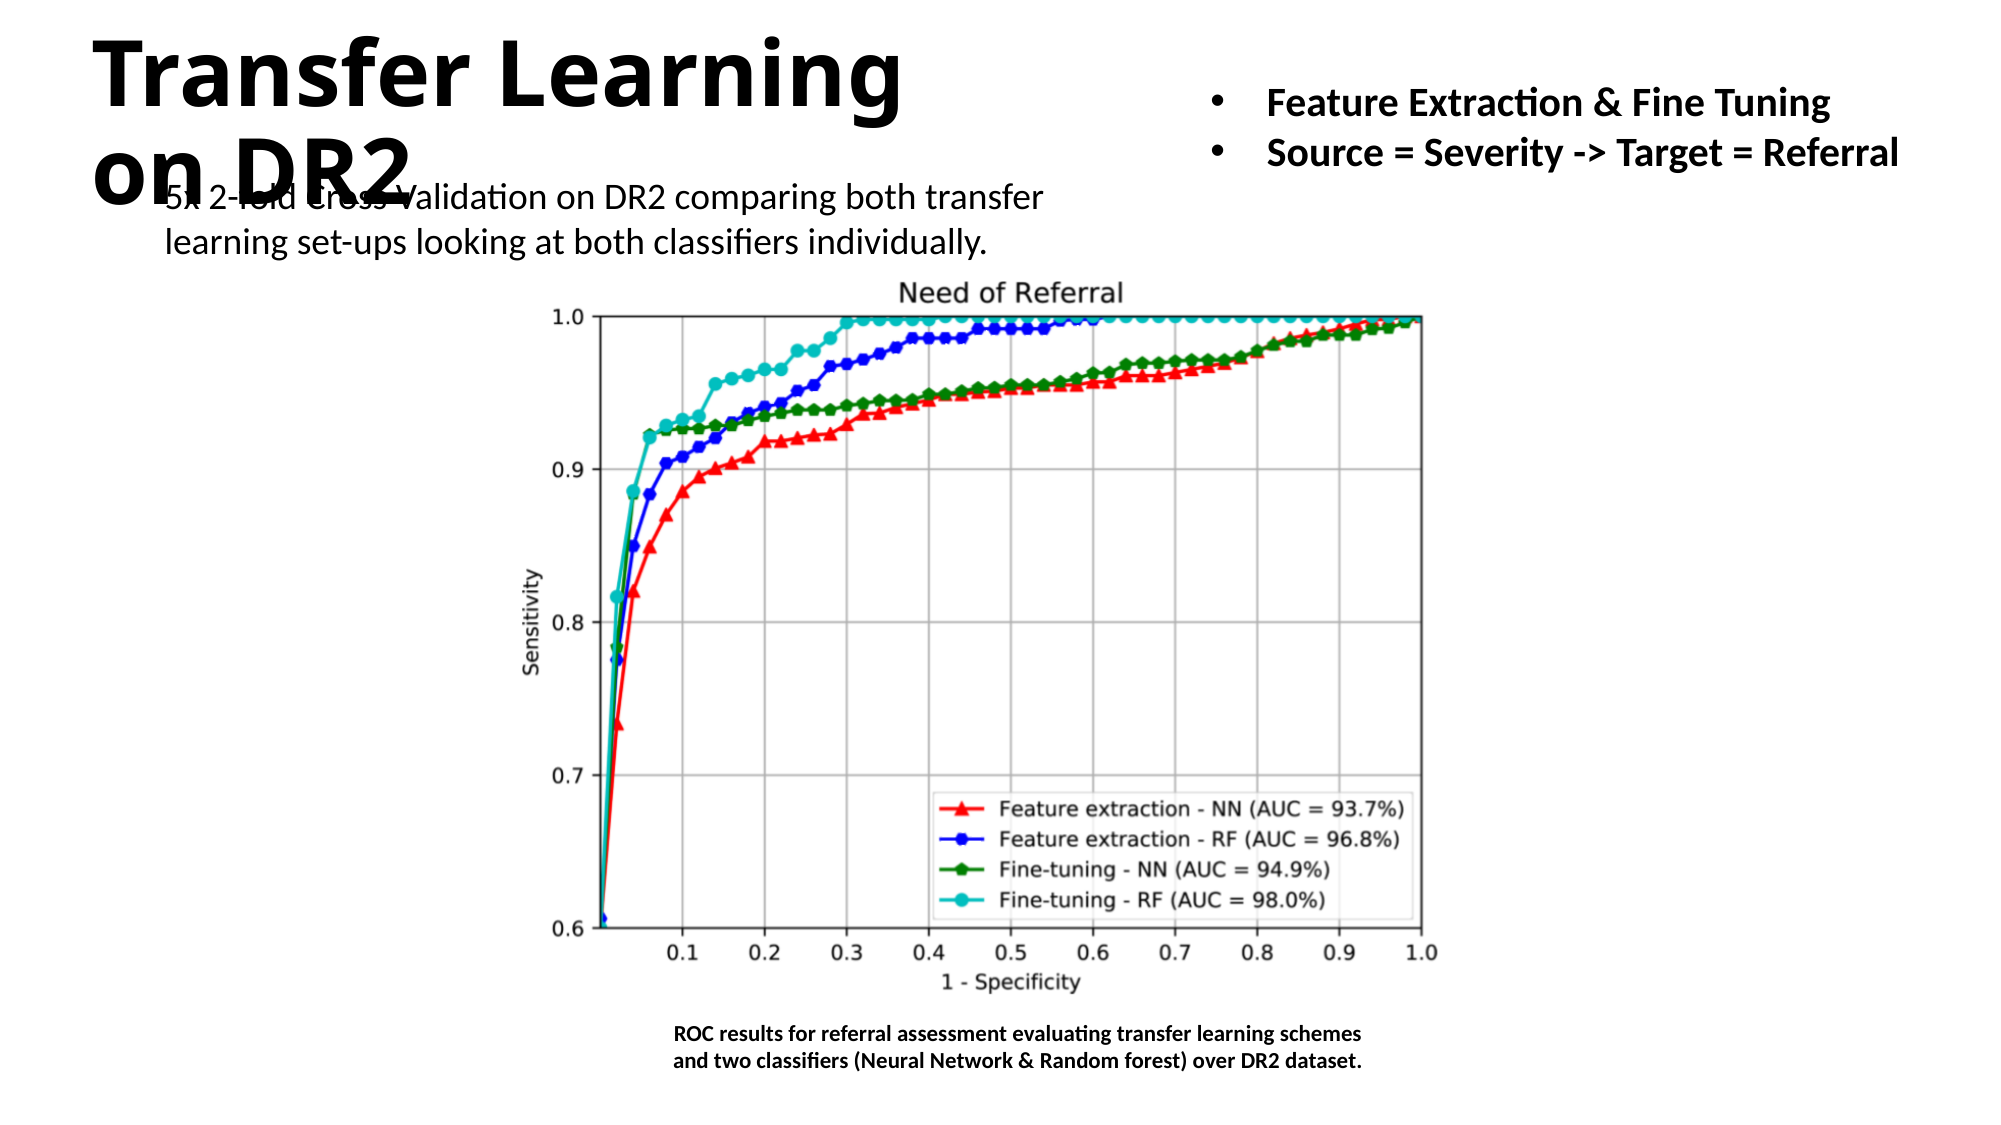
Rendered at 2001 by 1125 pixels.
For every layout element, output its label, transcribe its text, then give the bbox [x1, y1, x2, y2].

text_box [512, 270, 1454, 1082]
text_box 5x 2-fold Cross Validation on DR2 comparing both transfer learning set-ups looking at both classifiers individually. [149, 164, 1188, 270]
title Transfer Learning on DR2 [76, 43, 1057, 208]
text_box Feature Extraction & Fine Tuning Source = Severity -> Target = Referral [1195, 67, 1960, 183]
